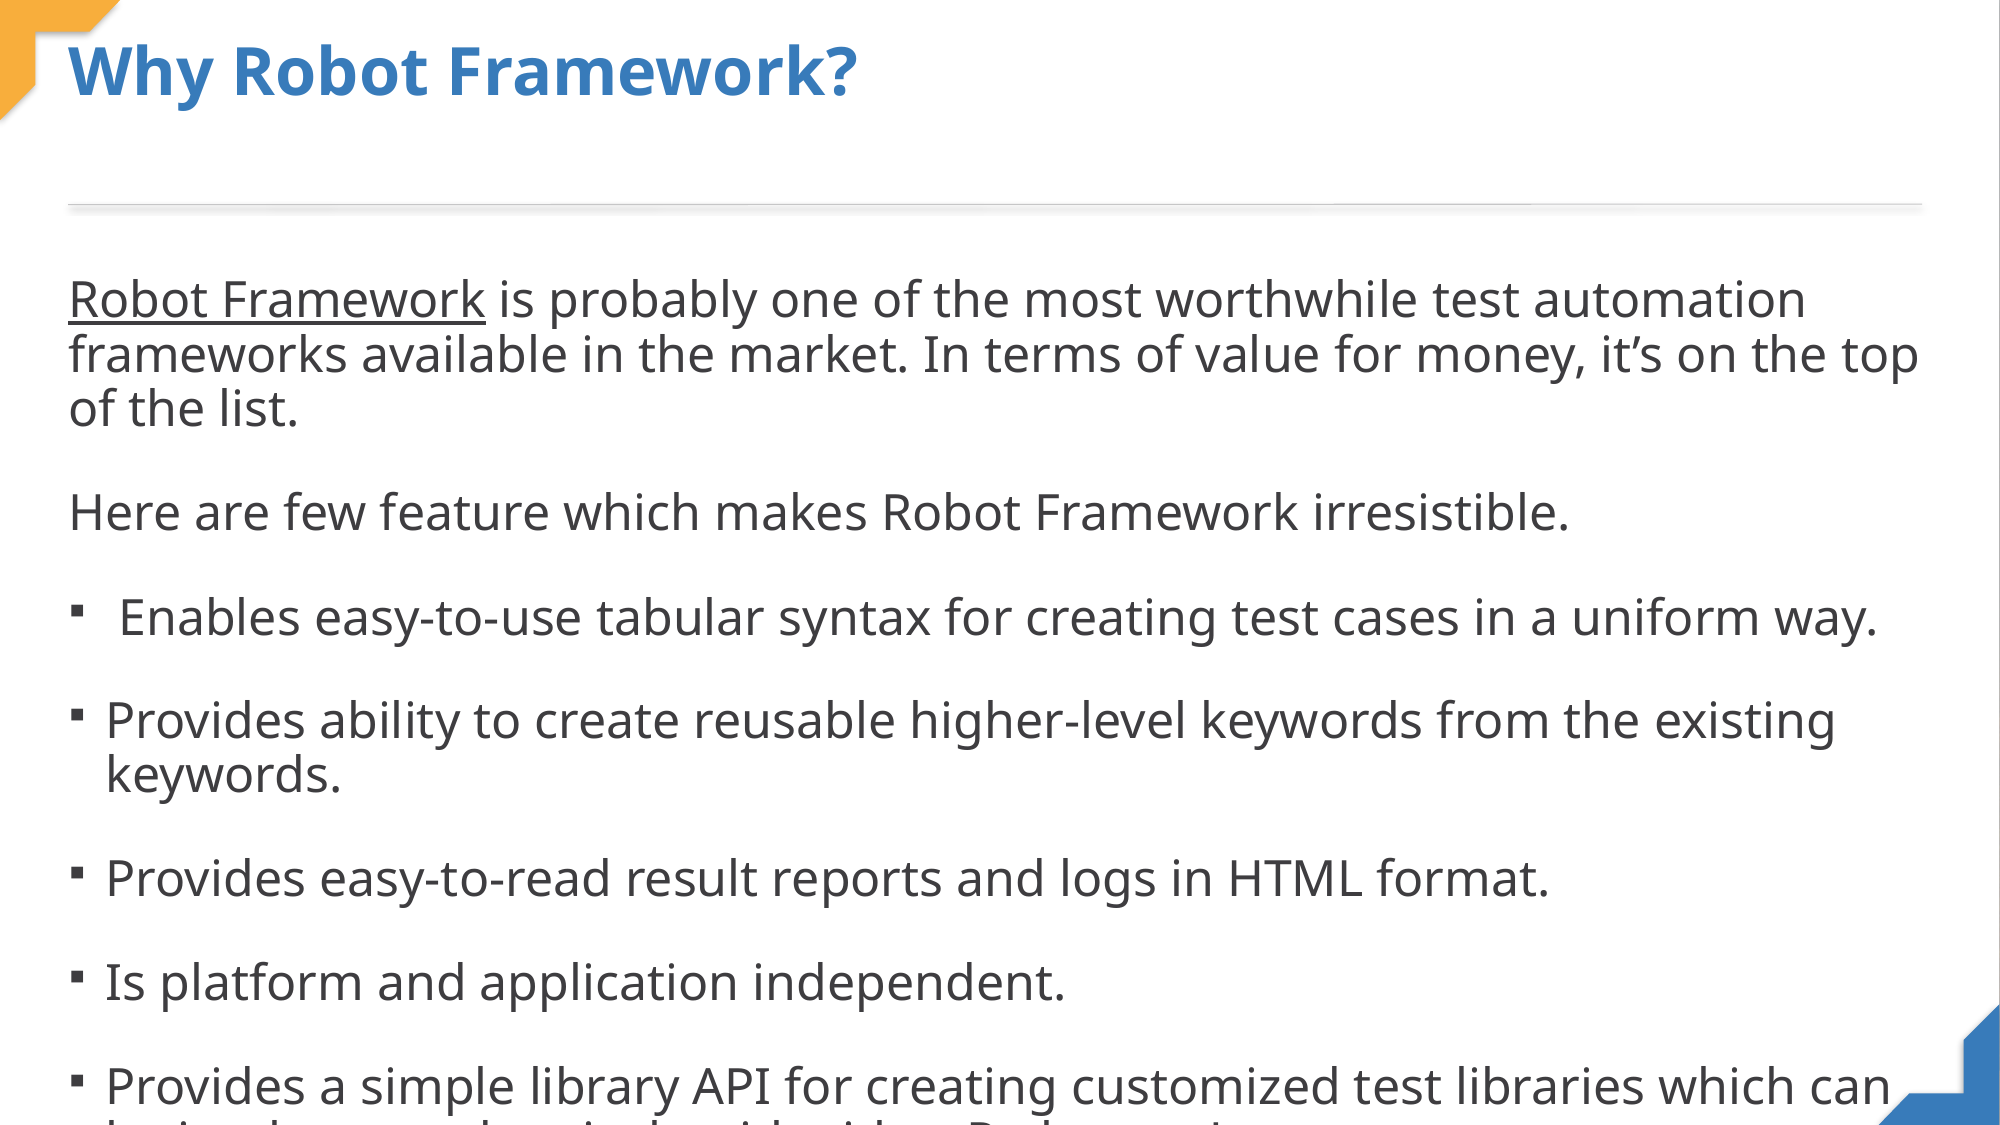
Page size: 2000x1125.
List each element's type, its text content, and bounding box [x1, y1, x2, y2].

list Robot Framework is probably one of the most worthwhile test automation frameworks available in the market. In terms of value for money, it’s on the top of the list. Here are few feature which makes Robot Framework irresistible. Enables easy-to-use tabular syntax for creating test cases in a uniform way. Provides ability to create reusable higher-level keywords from the existing keywords. Provides easy-to-read result reports and logs in HTML format. Is platform and application independent. Provides a simple library API for creating customized test libraries which can be implemented natively with either Python or Java. [53, 260, 1946, 1102]
list Why Robot Framework? [53, 49, 1947, 178]
